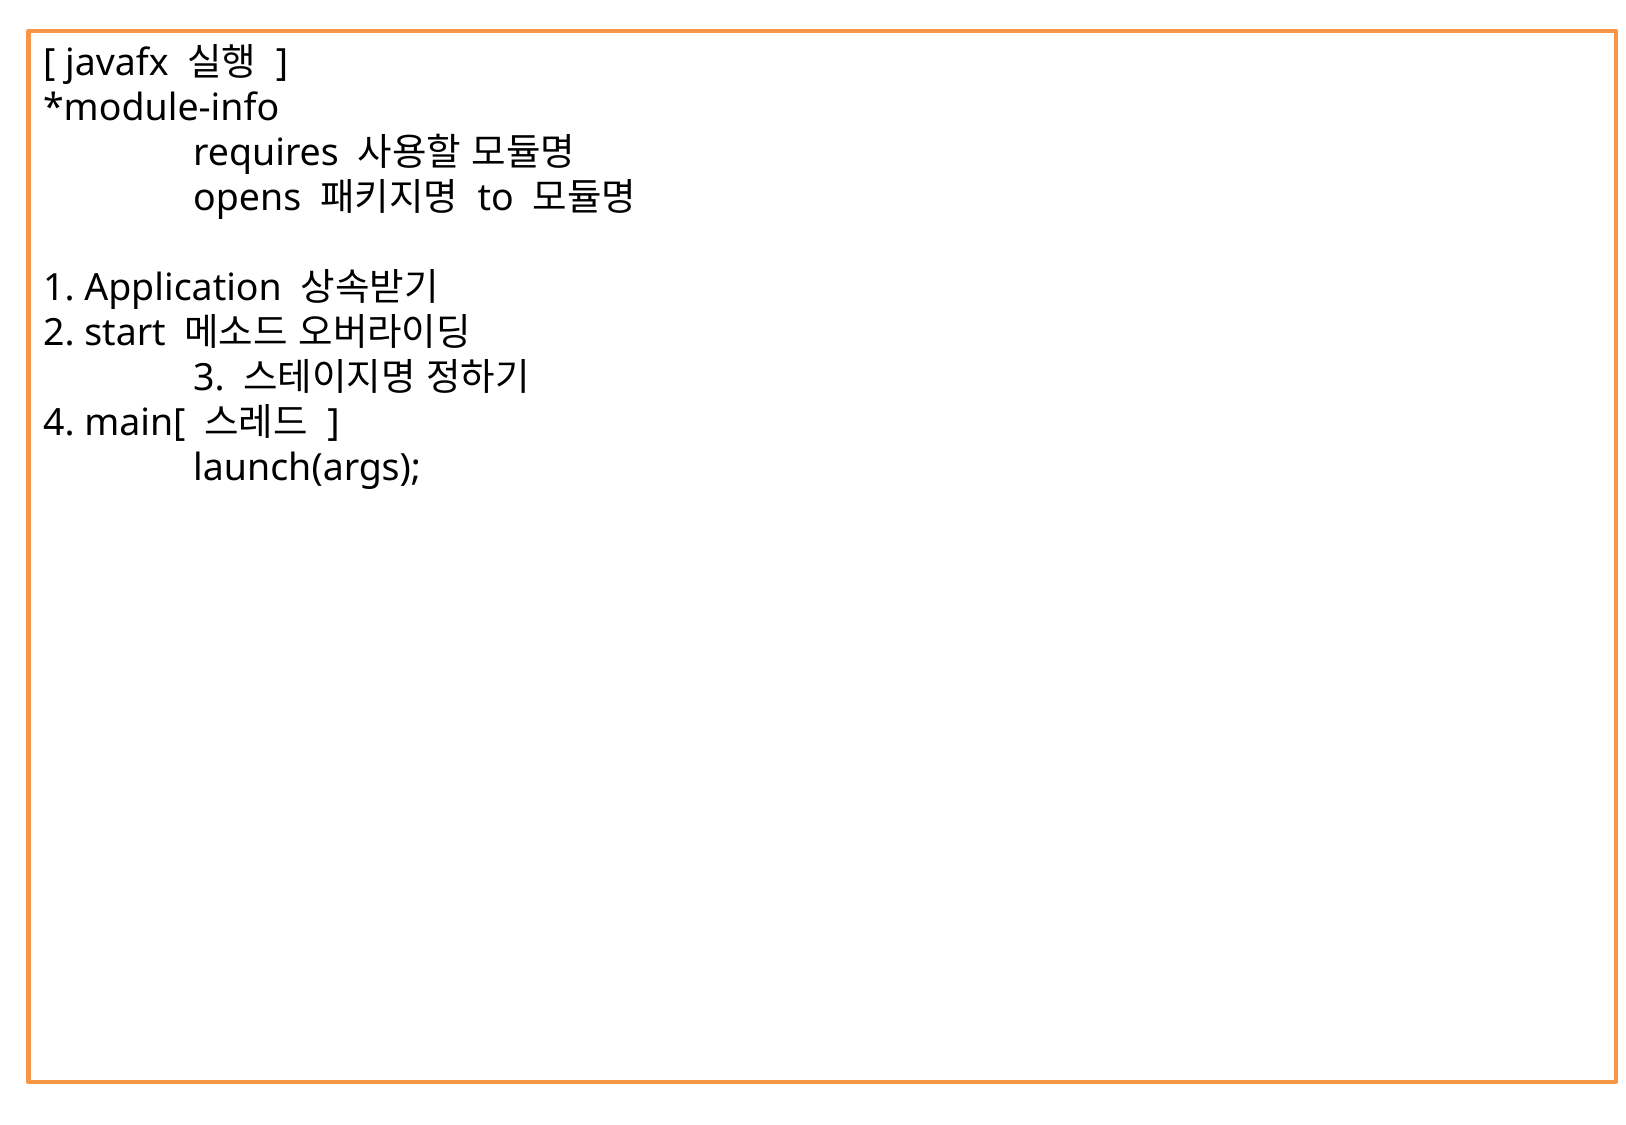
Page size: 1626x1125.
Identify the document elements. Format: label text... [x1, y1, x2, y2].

text_box [ javafx 실행 ] *module-info requires 사용할 모듈명 opens 패키지명 to 모듈명 1. Application 상속받기 2. start 메소드 오버라이딩 3. 스테이지명 정하기 4. main[ 스레드 ] launch(args); [26, 29, 1618, 1084]
